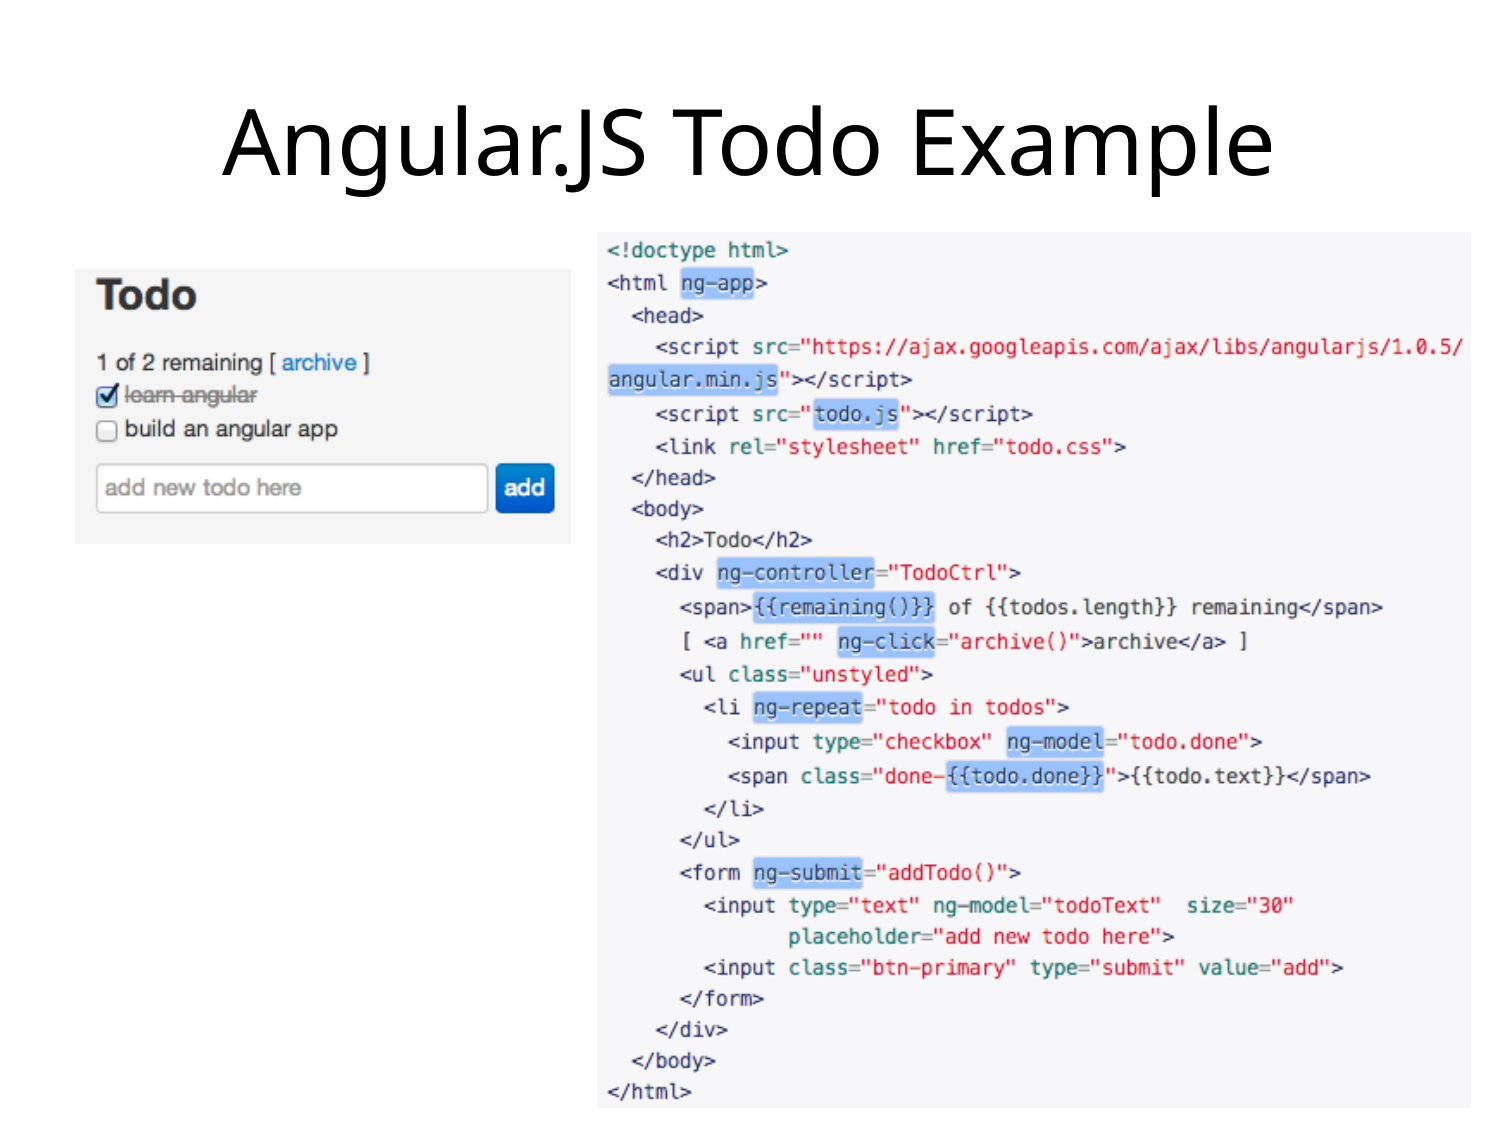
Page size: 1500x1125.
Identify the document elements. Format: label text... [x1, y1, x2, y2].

title Angular.JS Todo Example [75, 45, 1425, 233]
picture [74, 269, 571, 545]
picture [597, 232, 1472, 1108]
